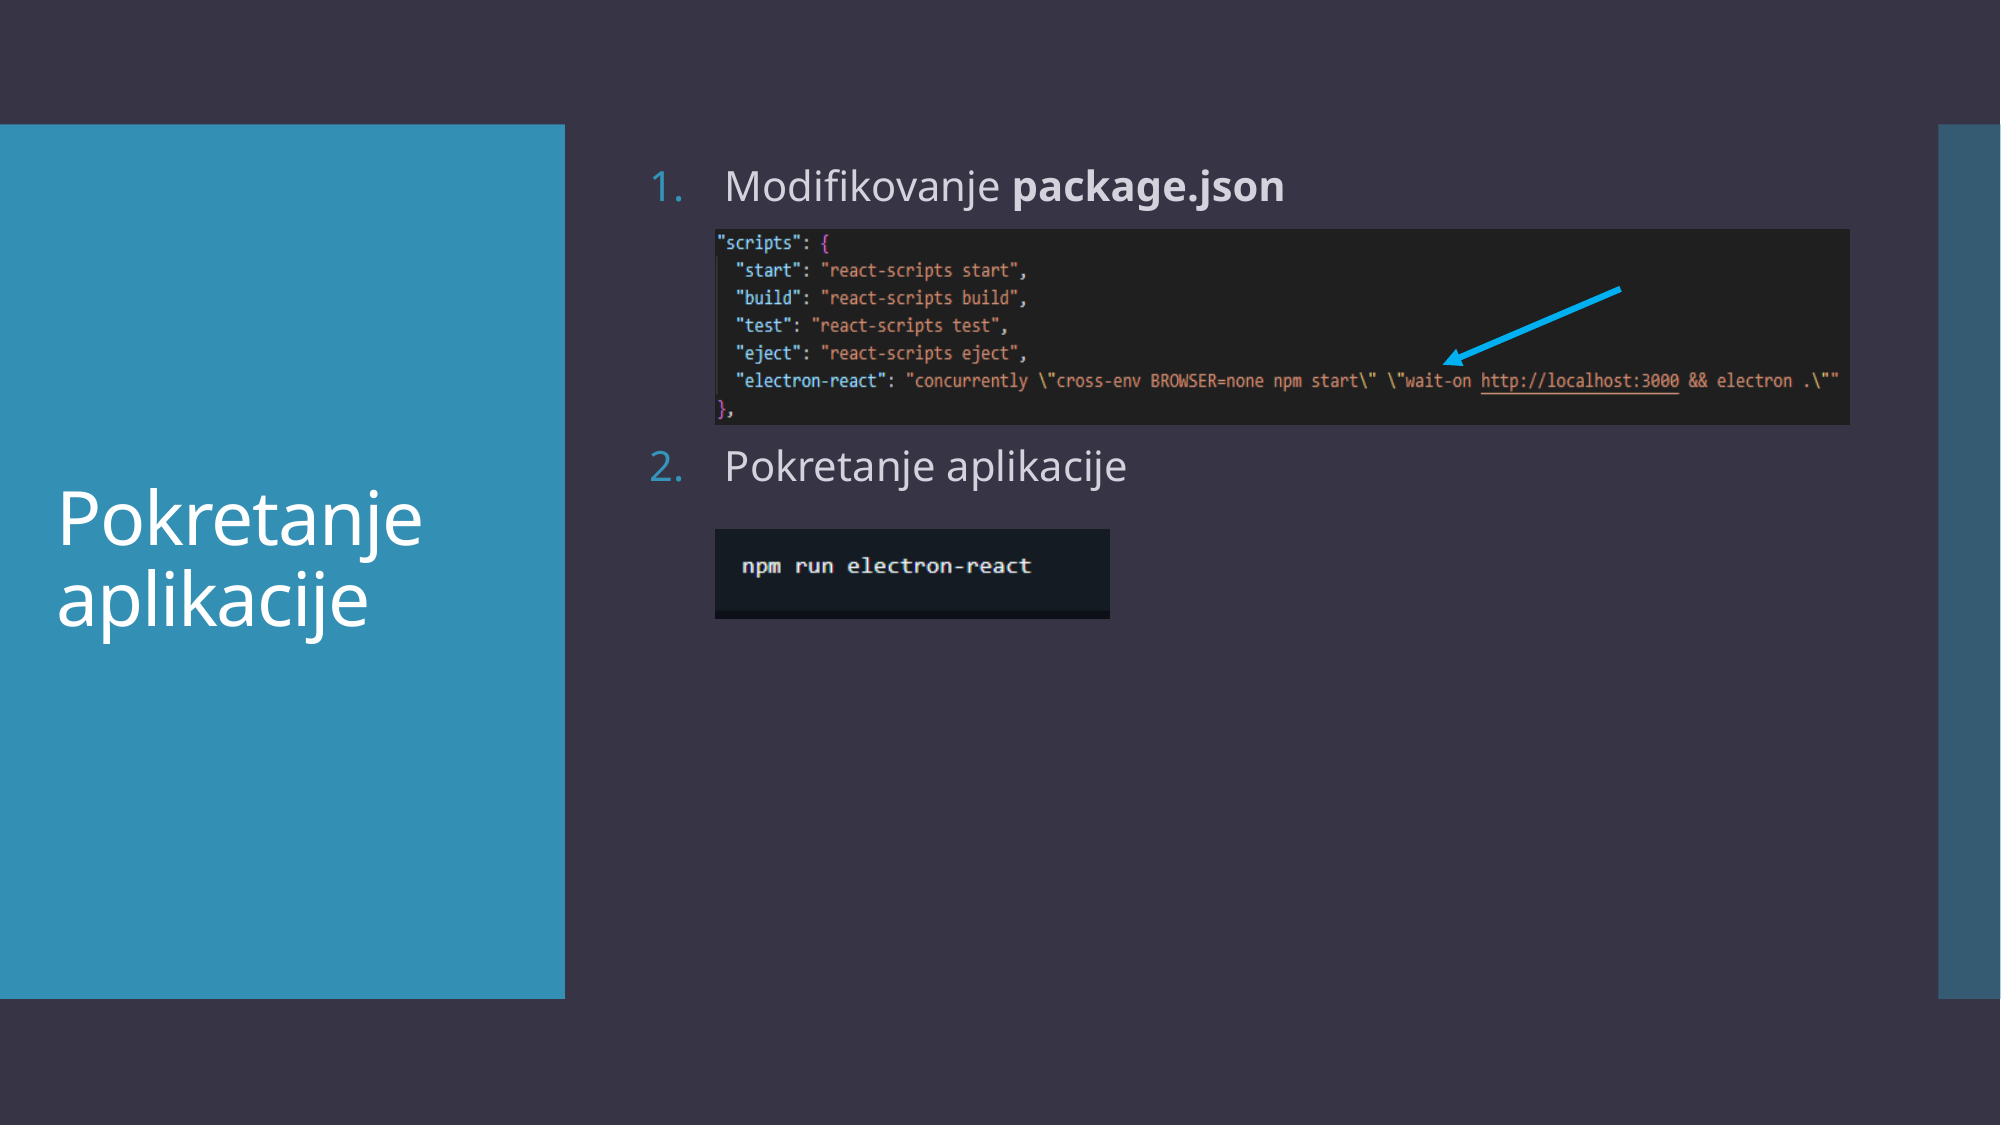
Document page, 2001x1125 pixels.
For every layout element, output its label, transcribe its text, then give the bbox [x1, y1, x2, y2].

picture [715, 529, 1110, 619]
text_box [1442, 288, 1621, 365]
list Modifikovanje package.json Pokretanje aplikacije [634, 141, 1835, 584]
title Pokretanje aplikacije [41, 184, 525, 940]
picture [715, 229, 1850, 425]
